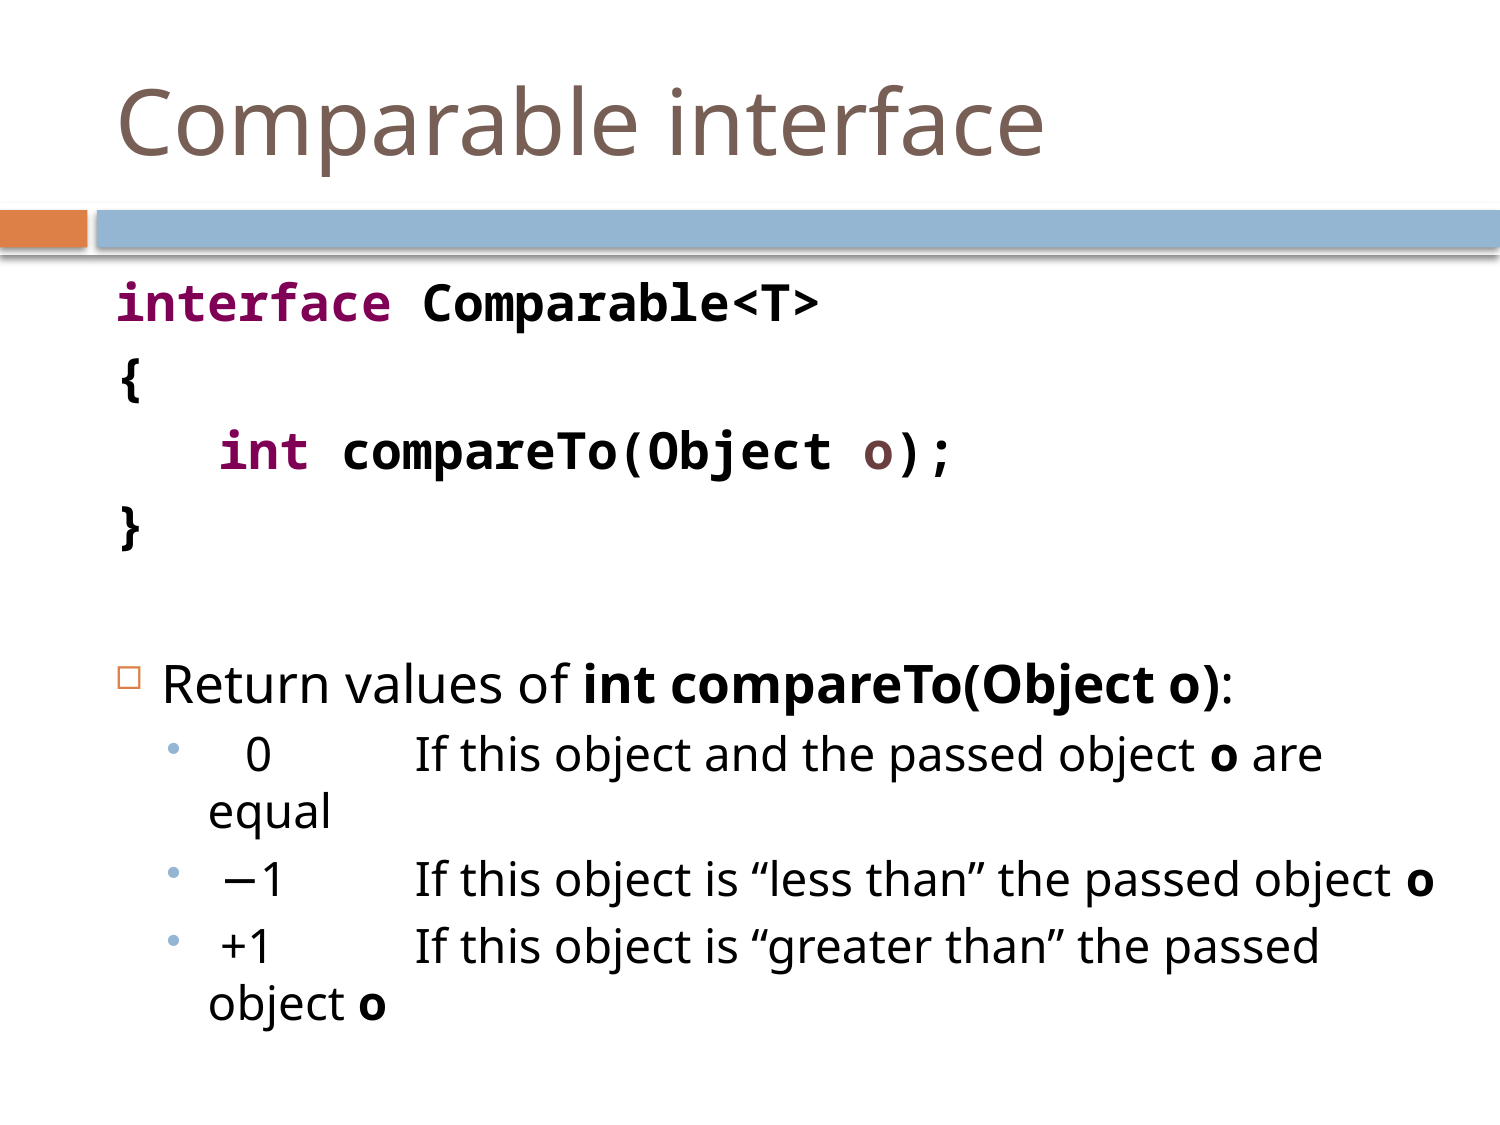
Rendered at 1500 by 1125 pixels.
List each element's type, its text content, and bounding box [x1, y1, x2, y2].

list interface Comparable<T> { int compareTo(Object o); } Return values of int compareTo(Object o): 0 If this object and the passed object o are equal −1 If this object is “less than” the passed object o +1 If this object is “greater than” the passed object o [100, 262, 1459, 1071]
title Comparable interface [100, 37, 1438, 200]
